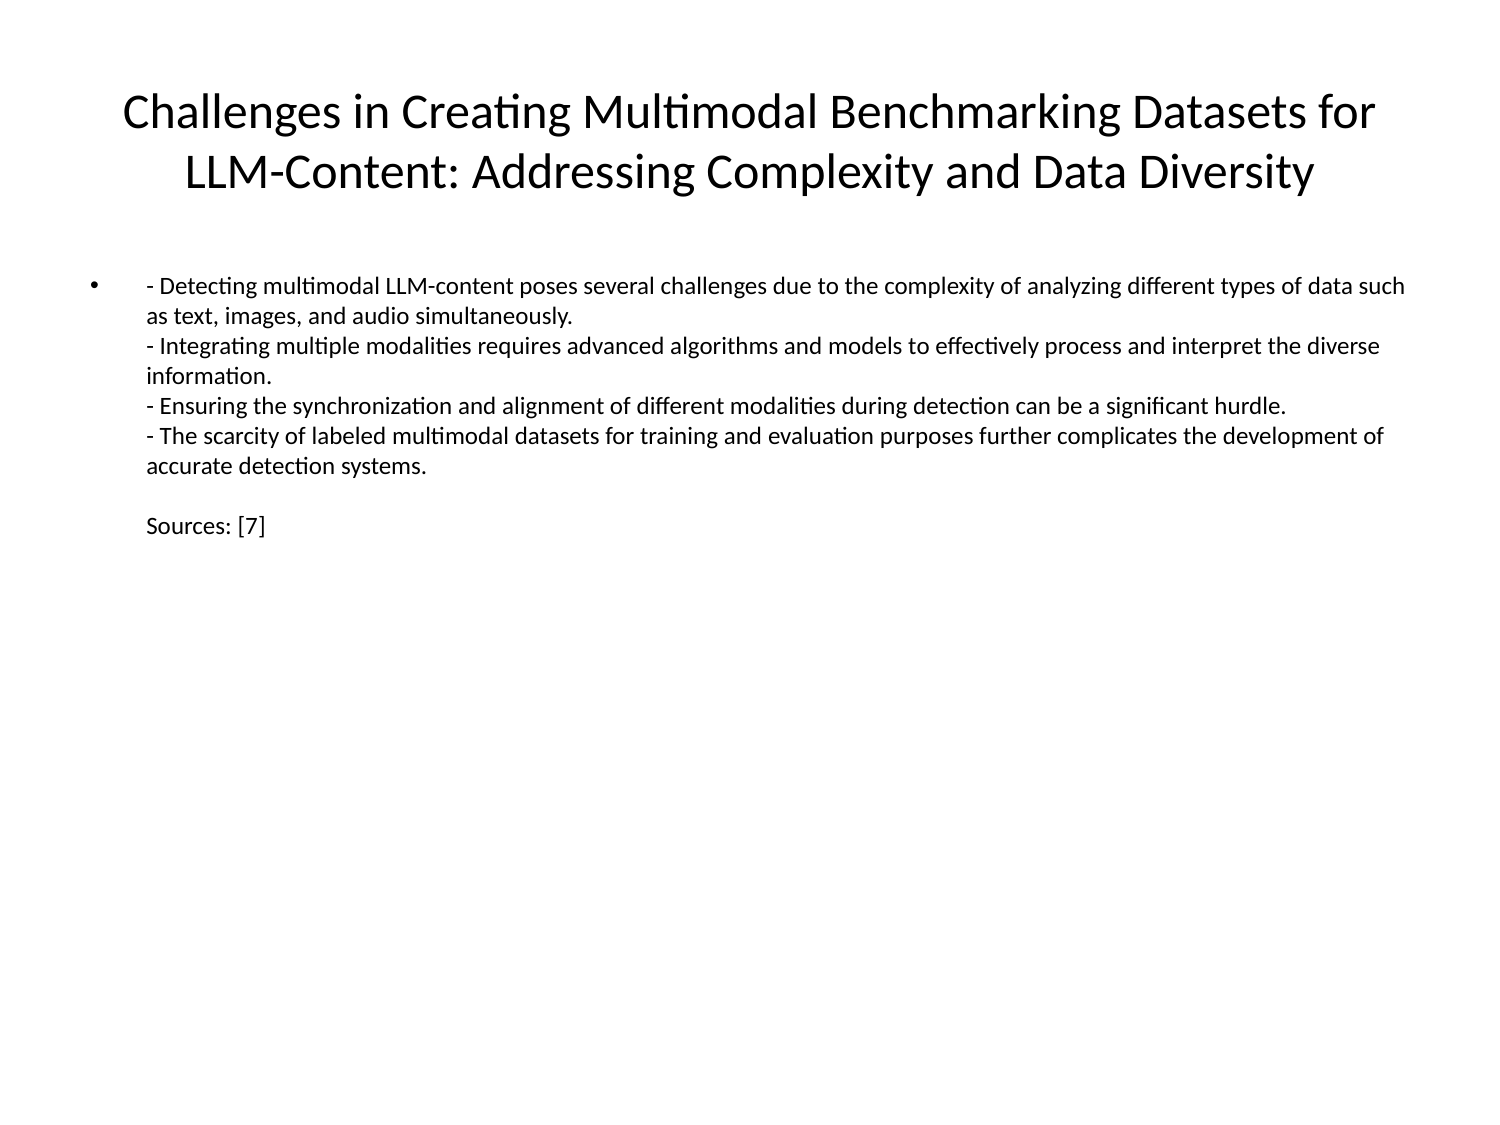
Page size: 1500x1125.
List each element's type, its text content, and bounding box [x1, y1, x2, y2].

title Challenges in Creating Multimodal Benchmarking Datasets for LLM-Content: Addressing Complexity and Data Diversity [75, 45, 1425, 233]
list - Detecting multimodal LLM-content poses several challenges due to the complexity of analyzing different types of data such as text, images, and audio simultaneously. - Integrating multiple modalities requires advanced algorithms and models to effectively process and interpret the diverse information. - Ensuring the synchronization and alignment of different modalities during detection can be a significant hurdle. - The scarcity of labeled multimodal datasets for training and evaluation purposes further complicates the development of accurate detection systems. Sources: [7] [75, 262, 1425, 1005]
